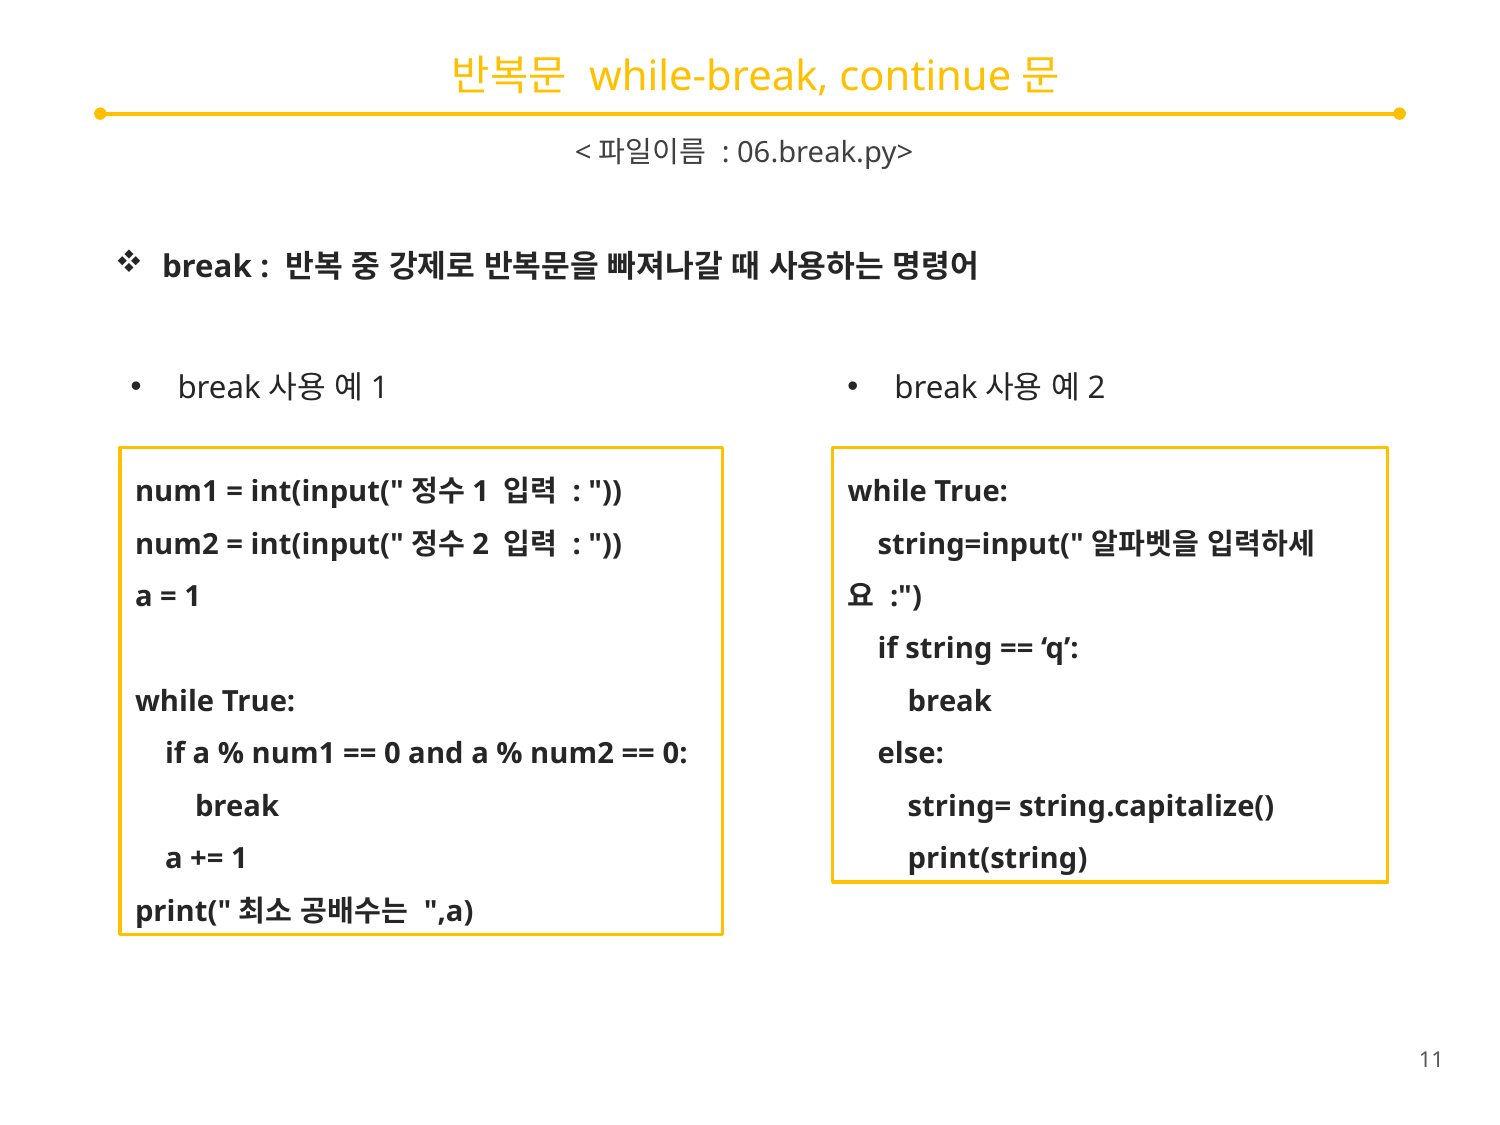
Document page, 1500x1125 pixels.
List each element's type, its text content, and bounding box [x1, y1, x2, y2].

text_box while True: string=input("알파벳을 입력하세요 :") if string == ‘q’: break else: string= string.capitalize() print(string) [832, 447, 1388, 882]
text_box <파일이름 : 06.break.py> [100, 125, 1388, 176]
text_box num1 = int(input("정수1 입력 : ")) num2 = int(input("정수2 입력 : ")) a = 1 while True: if a % num1 == 0 and a % num2 == 0: break a += 1 print("최소 공배수는 ",a) [120, 447, 723, 935]
text_box break사용 예1 [115, 341, 561, 413]
title 반복문 while-break, continue문 [123, 45, 1388, 102]
text_box break사용 예2 [832, 341, 1278, 413]
text_box break : 반복 중 강제로 반복문을 빠져나갈 때 사용하는 명령어 [100, 219, 1388, 292]
